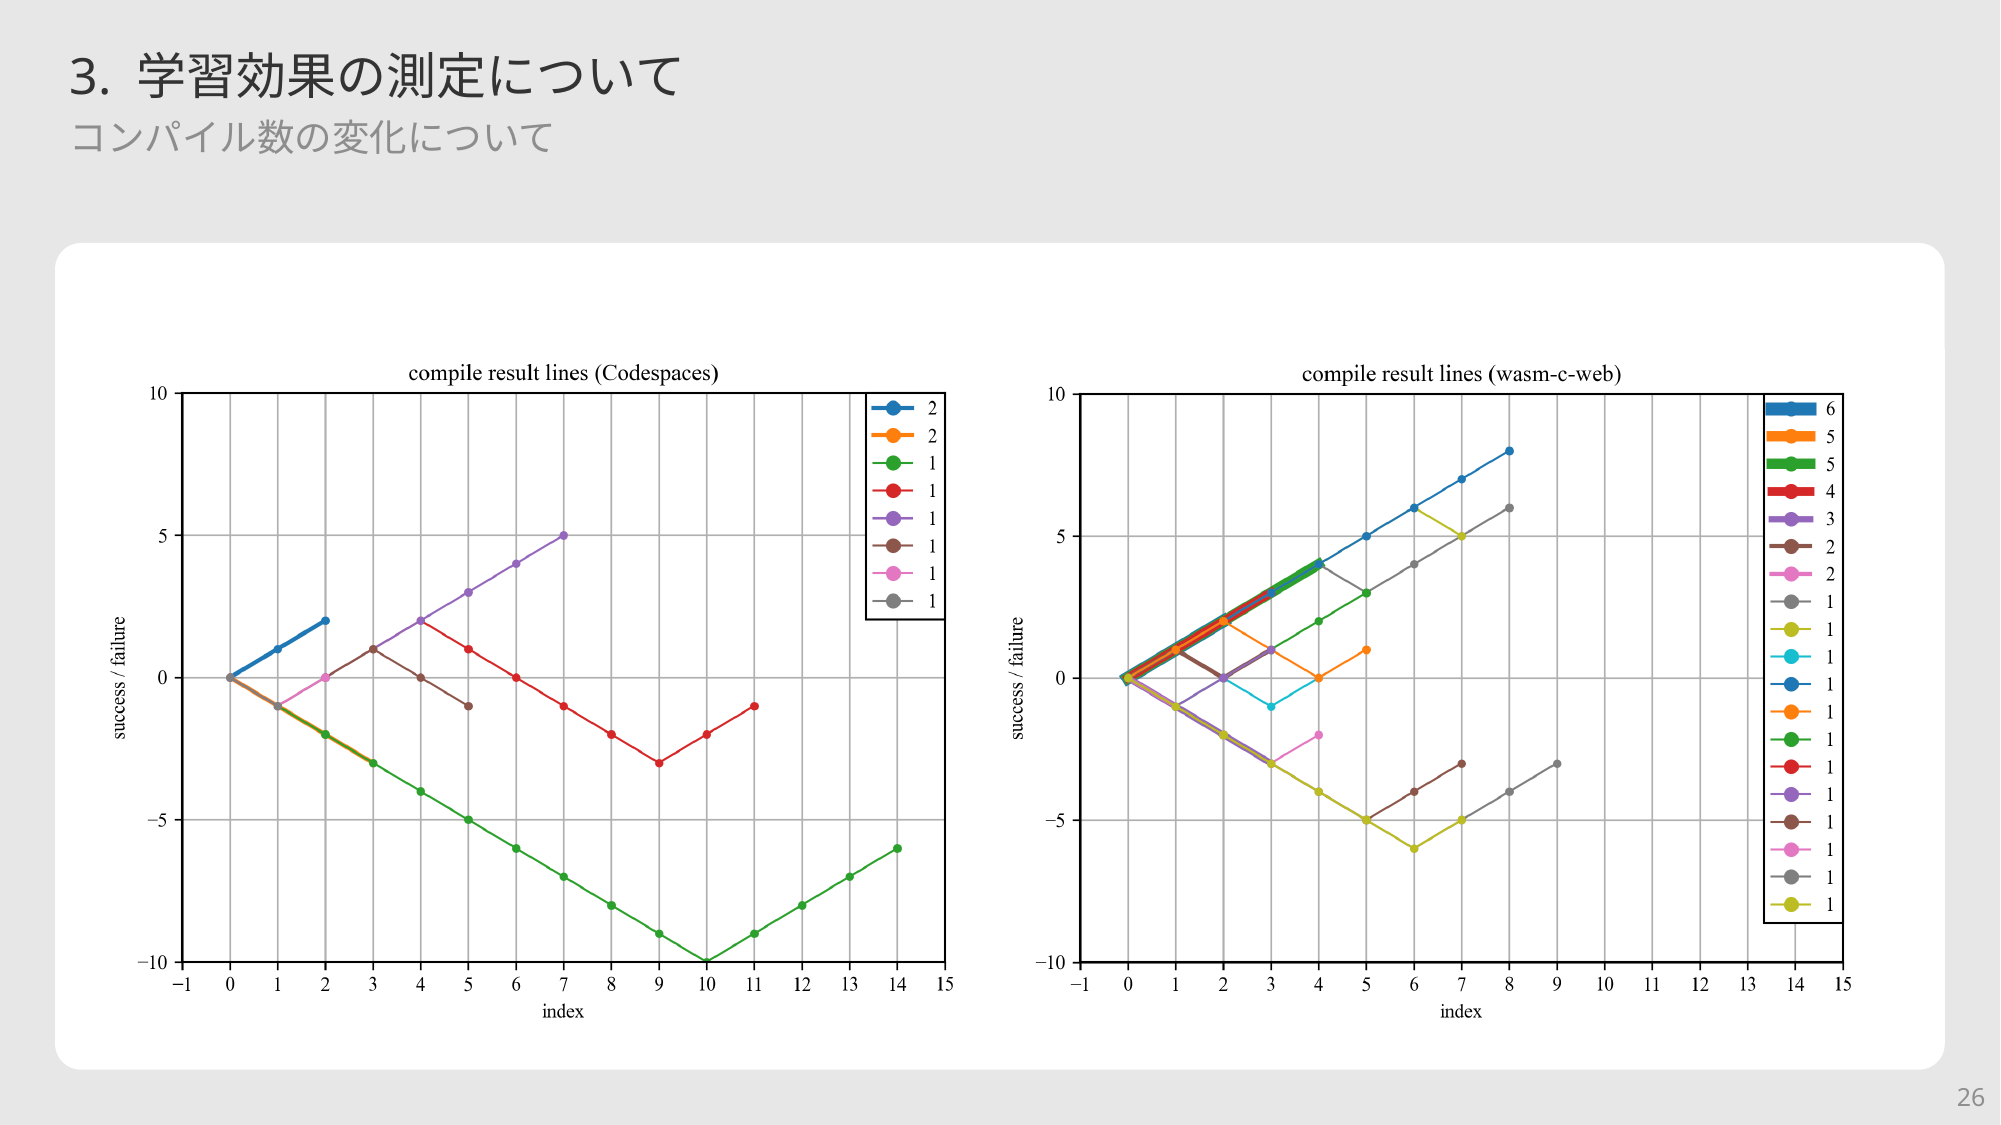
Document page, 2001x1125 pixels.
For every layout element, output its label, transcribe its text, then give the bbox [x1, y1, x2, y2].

slide_number 26 [1889, 1070, 2000, 1125]
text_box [59, 304, 1941, 1043]
list コンパイル数の変化について [55, 112, 1945, 233]
title 3. 学習効果の測定について [55, 44, 1945, 102]
